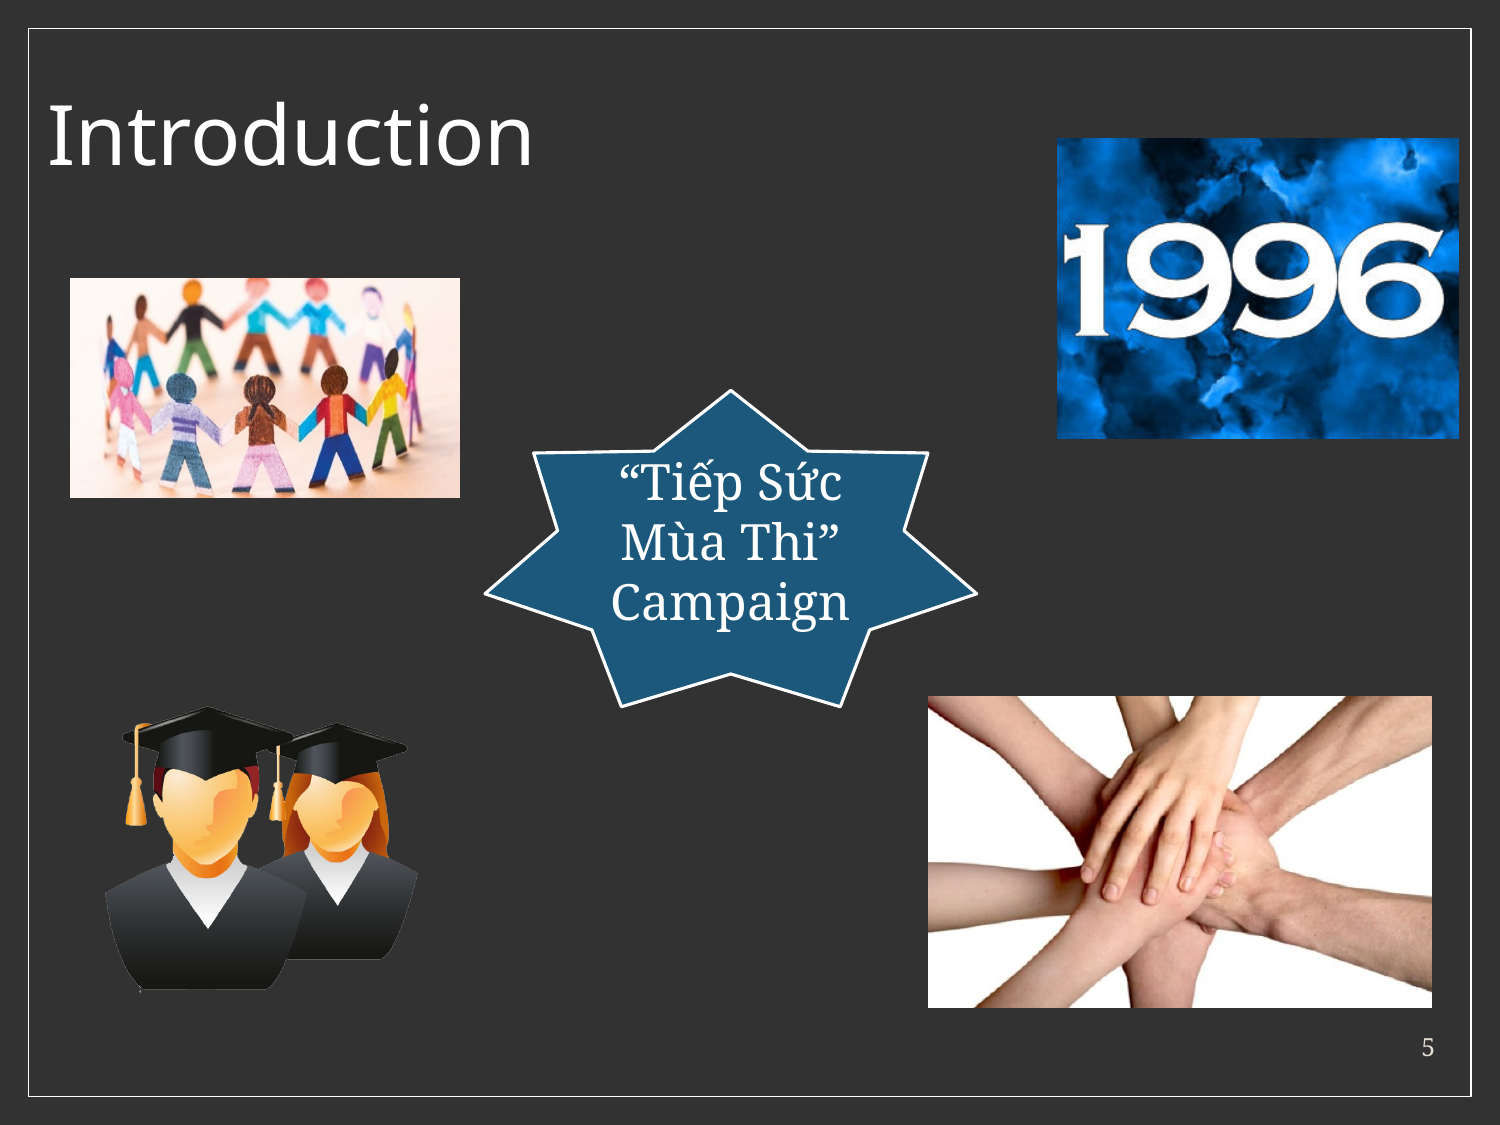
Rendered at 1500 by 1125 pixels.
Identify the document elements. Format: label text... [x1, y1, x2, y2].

picture [70, 278, 460, 498]
slide_number 5 [1270, 1027, 1451, 1073]
title Introduction [32, 69, 1451, 208]
picture [928, 696, 1432, 1008]
text_box “Tiếp Sức Mùa Thi” Campaign [483, 389, 979, 709]
picture [96, 706, 420, 1008]
picture [1057, 138, 1459, 439]
